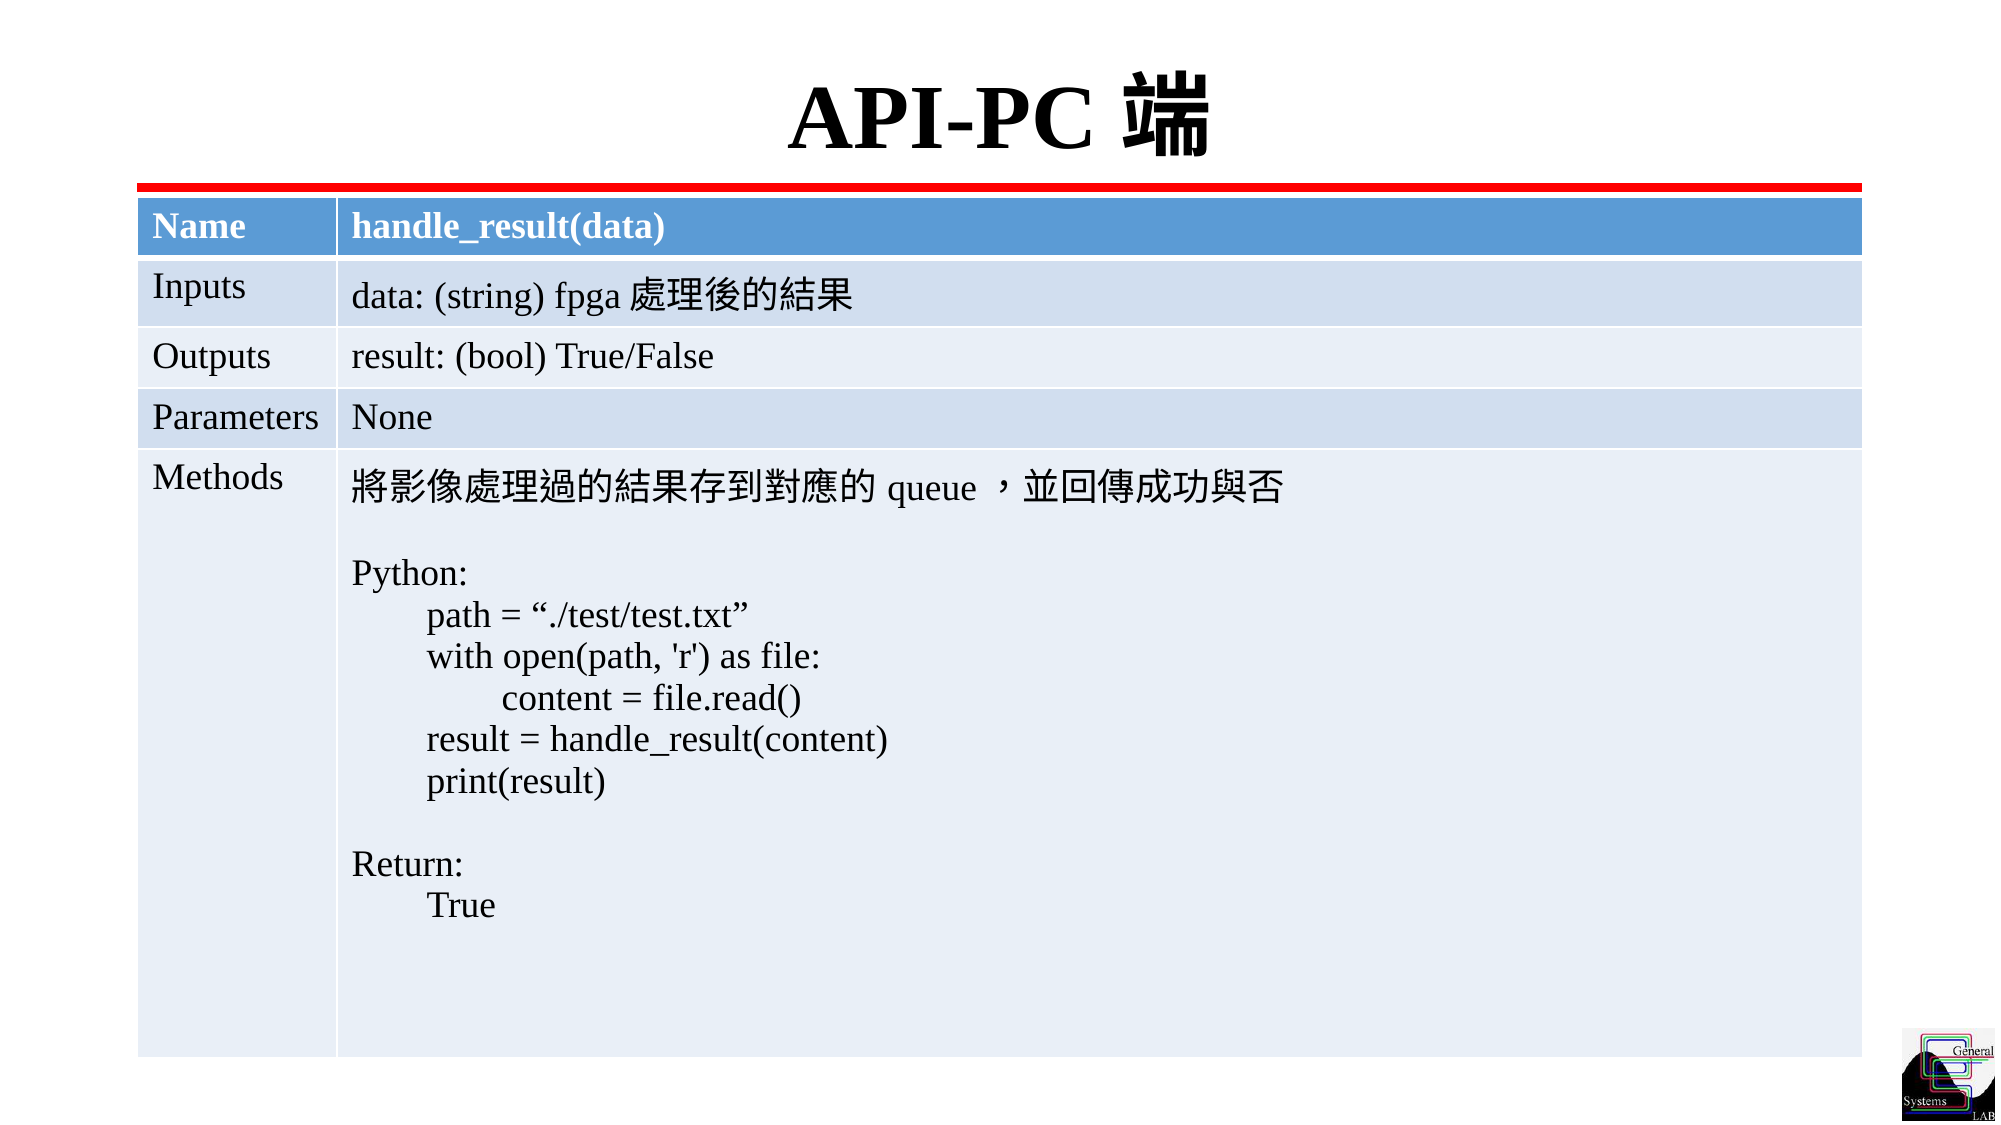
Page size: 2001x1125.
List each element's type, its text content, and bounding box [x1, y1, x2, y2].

table_header Name [138, 198, 336, 255]
table_cell Inputs [138, 261, 336, 326]
table_cell None [338, 389, 1862, 448]
table_header handle_result(data) [338, 198, 1862, 255]
table_cell result: (bool) True/False [338, 328, 1862, 387]
table_cell Parameters [138, 389, 336, 448]
picture [1902, 1028, 1995, 1121]
table_cell Outputs [138, 328, 336, 387]
title API-PC端 [137, 59, 1863, 178]
table_cell 將影像處理過的結果存到對應的queue，並回傳成功與否 Python: path = “./test/test.txt” with open(path, 'r') as file: content = file.read() result = handle_result(content) print(result) Return: True [338, 450, 1862, 1057]
table_cell Methods [138, 450, 336, 1057]
table_cell data: (string) fpga處理後的結果 [338, 261, 1862, 326]
